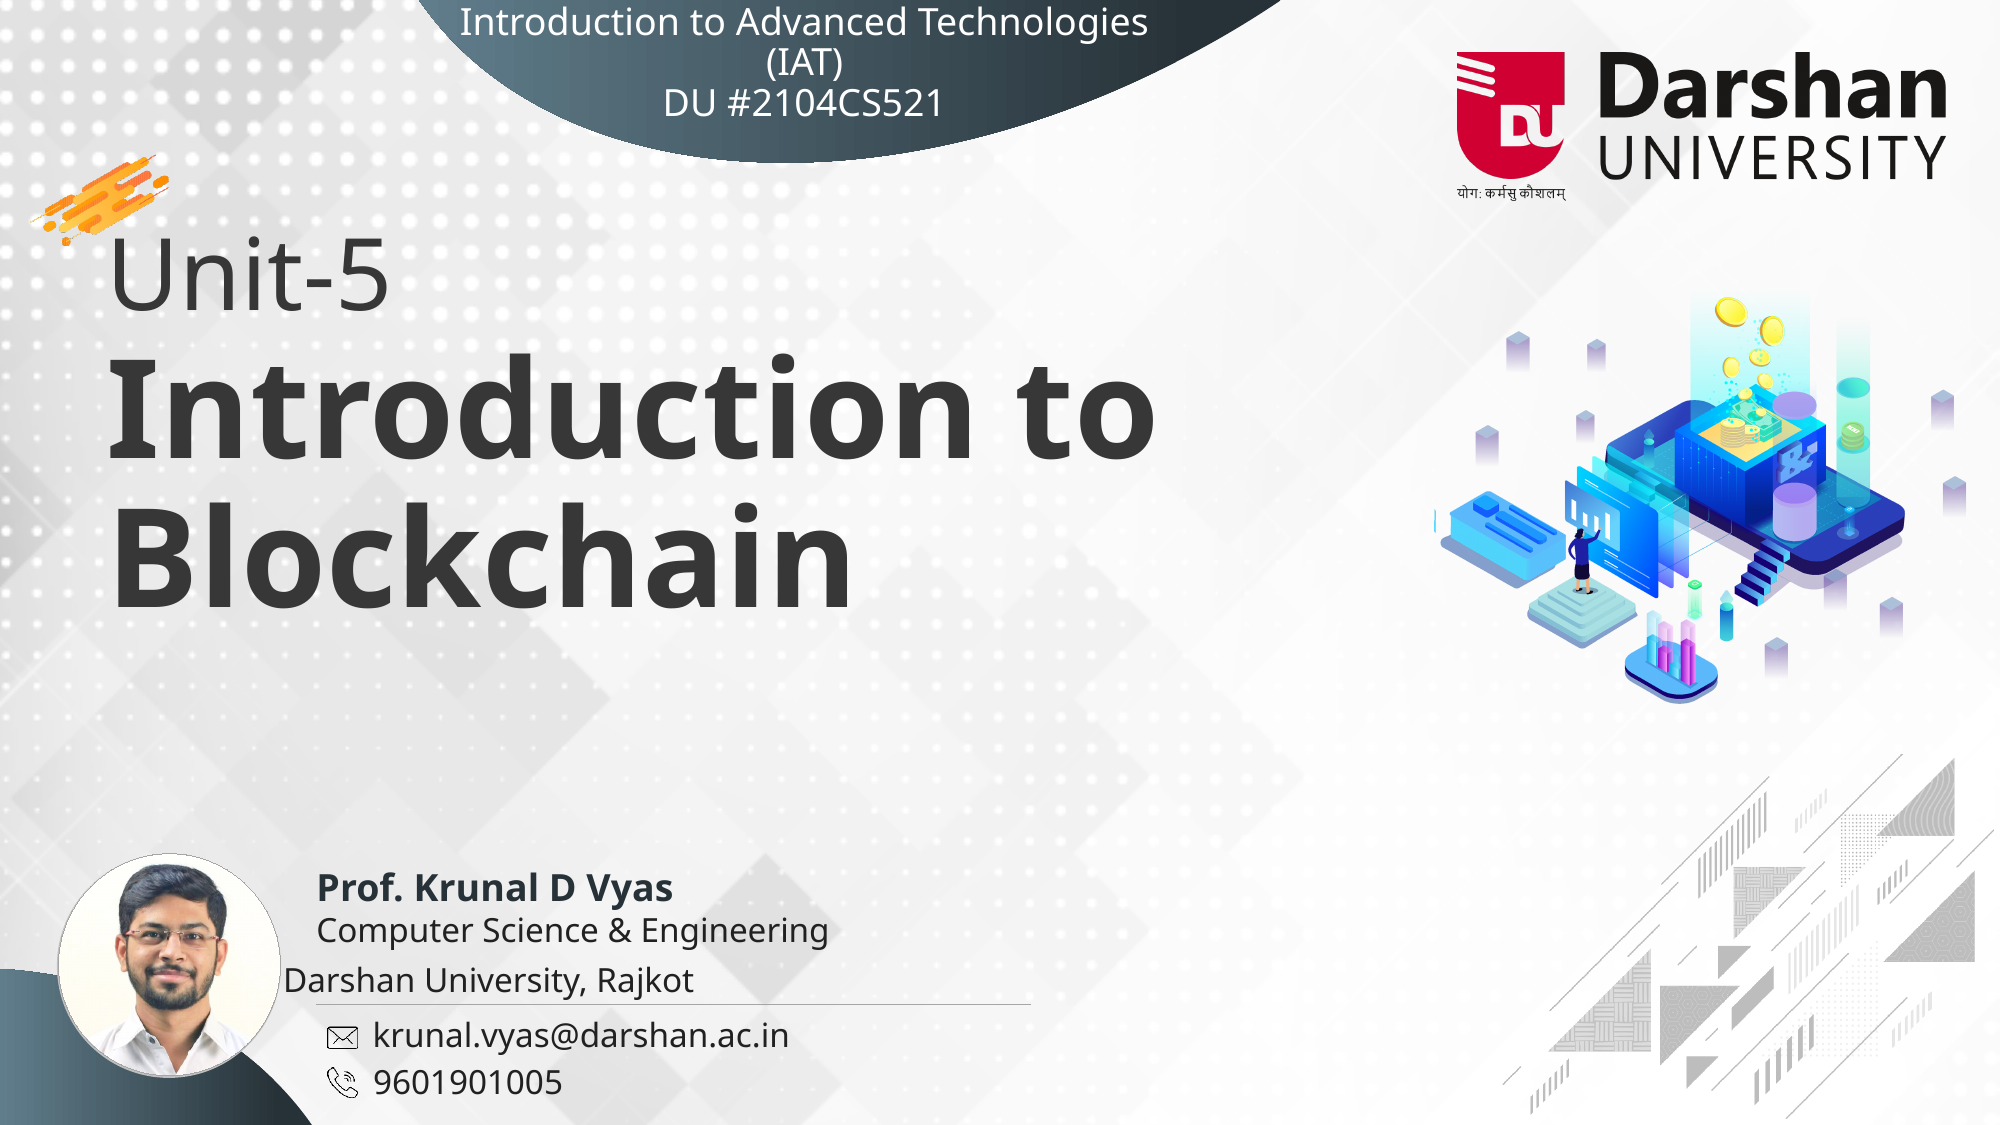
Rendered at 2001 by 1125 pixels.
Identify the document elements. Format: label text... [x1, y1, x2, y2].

picture [1457, 52, 1946, 201]
list krunal.vyas@darshan.ac.in [357, 1013, 971, 1061]
list Computer Science & Engineering [301, 913, 915, 956]
title Unit-5 Introduction to Blockchain [91, 184, 1640, 608]
list Introduction to Advanced Technologies (IAT) DU #2104CS521 [423, 3, 1186, 124]
picture [327, 1067, 358, 1098]
list 9601901005 [358, 1059, 972, 1108]
picture [327, 1022, 357, 1053]
picture [58, 853, 281, 1076]
list Prof. Krunal D Vyas [301, 865, 1217, 913]
picture [10, 137, 189, 265]
picture [1415, 264, 1989, 730]
